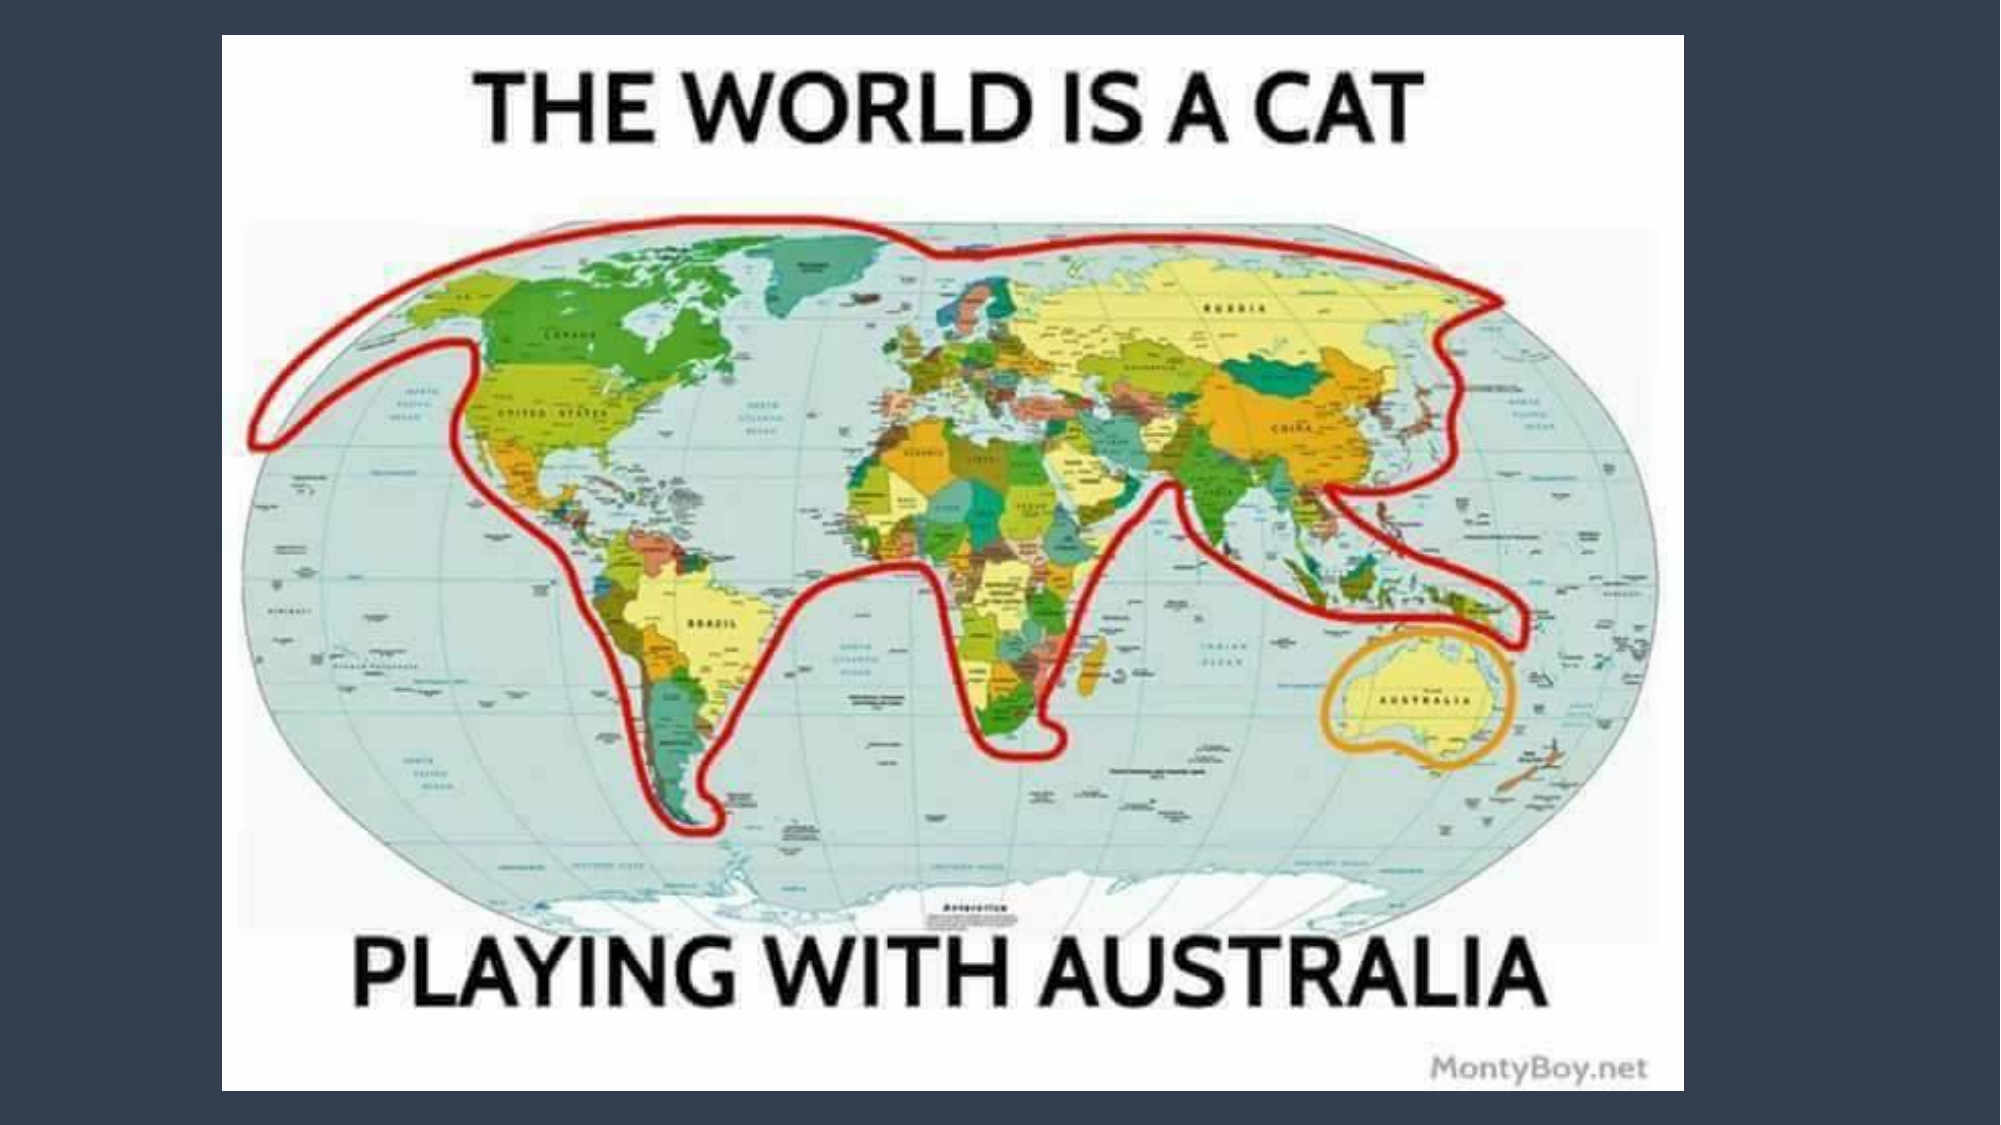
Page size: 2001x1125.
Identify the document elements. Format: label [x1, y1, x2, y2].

picture [222, 35, 1684, 1091]
